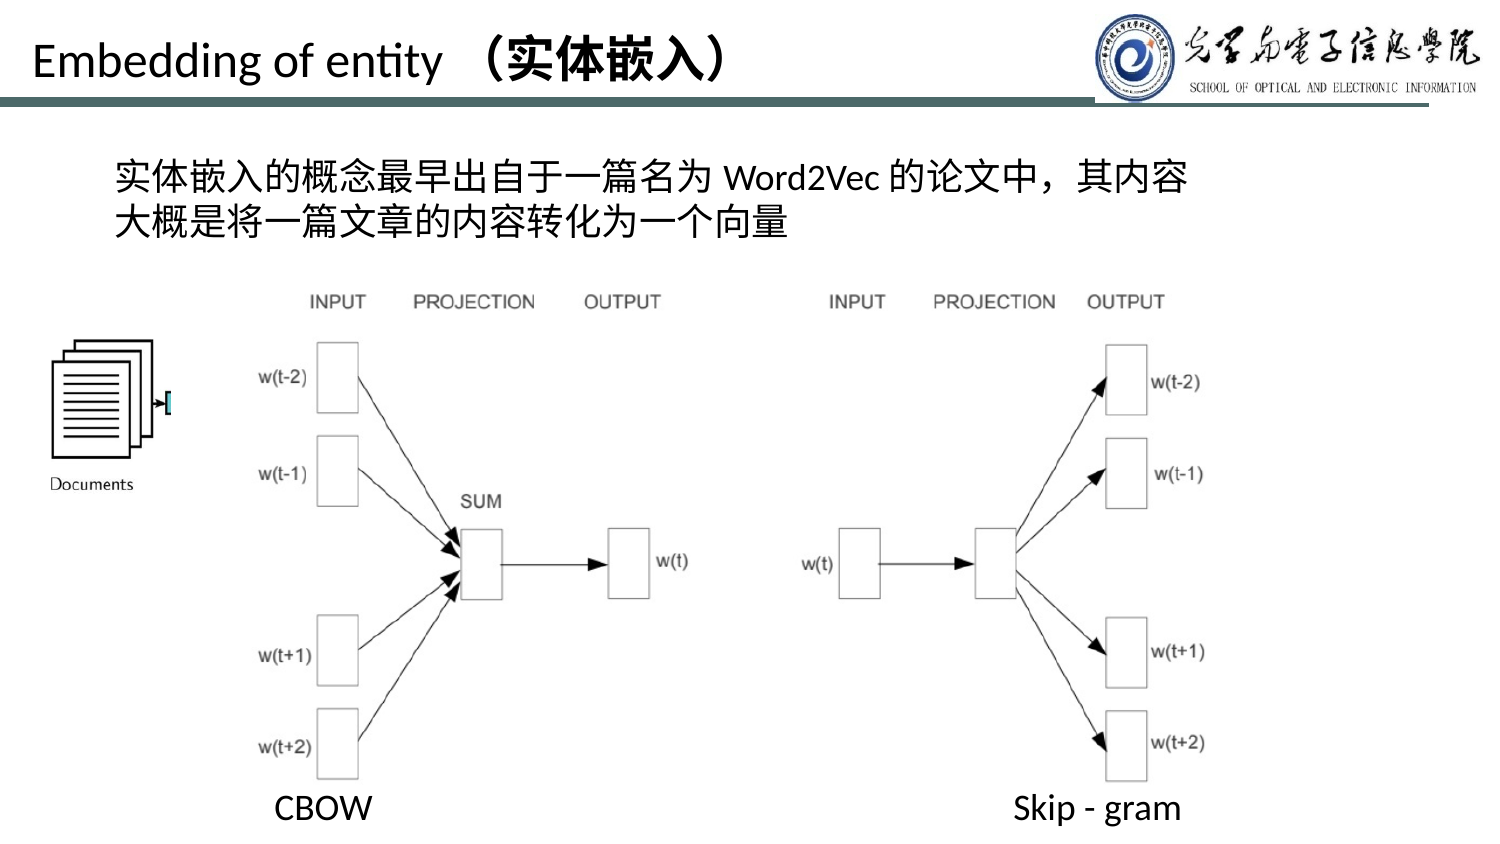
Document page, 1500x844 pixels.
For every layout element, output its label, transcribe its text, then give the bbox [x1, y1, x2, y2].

picture [40, 251, 1258, 800]
text_box 实体嵌入的概念最早出自于一篇名为Word2Vec的论文中，其内容大概是将一篇文章的内容转化为一个向量 [99, 145, 1231, 251]
picture [1095, 14, 1483, 103]
text_box CBOW [259, 800, 408, 835]
text_box Embedding of entity（实体嵌入） [17, 20, 977, 96]
text_box Skip - gram [998, 800, 1221, 835]
